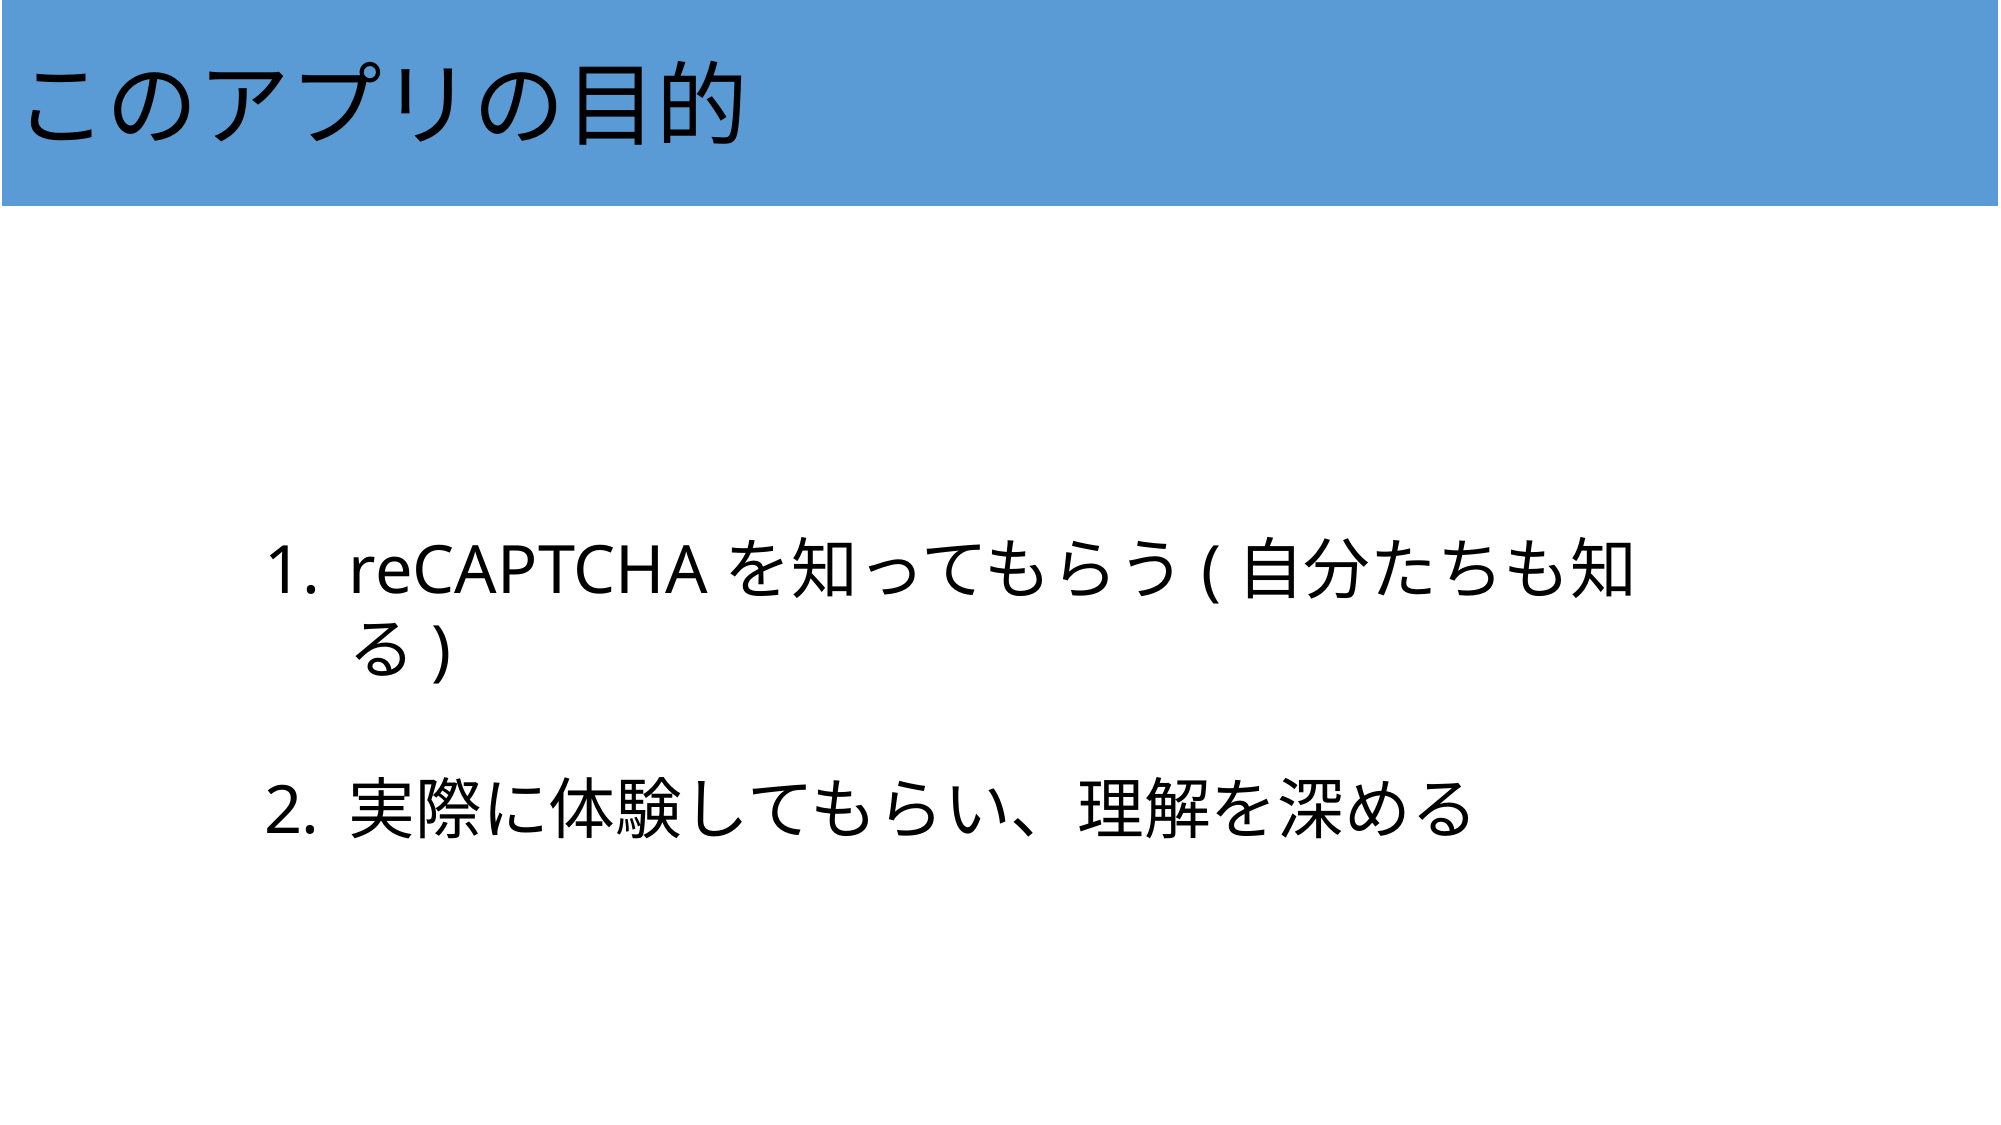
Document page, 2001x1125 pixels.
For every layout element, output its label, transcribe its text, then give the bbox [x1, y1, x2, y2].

text_box [1725, 0, 2000, 209]
title このアプリの目的 [0, 0, 1725, 218]
text_box reCAPTCHAを知ってもらう(自分たちも知る) 実際に体験してもらい、理解を深める [249, 519, 1751, 855]
